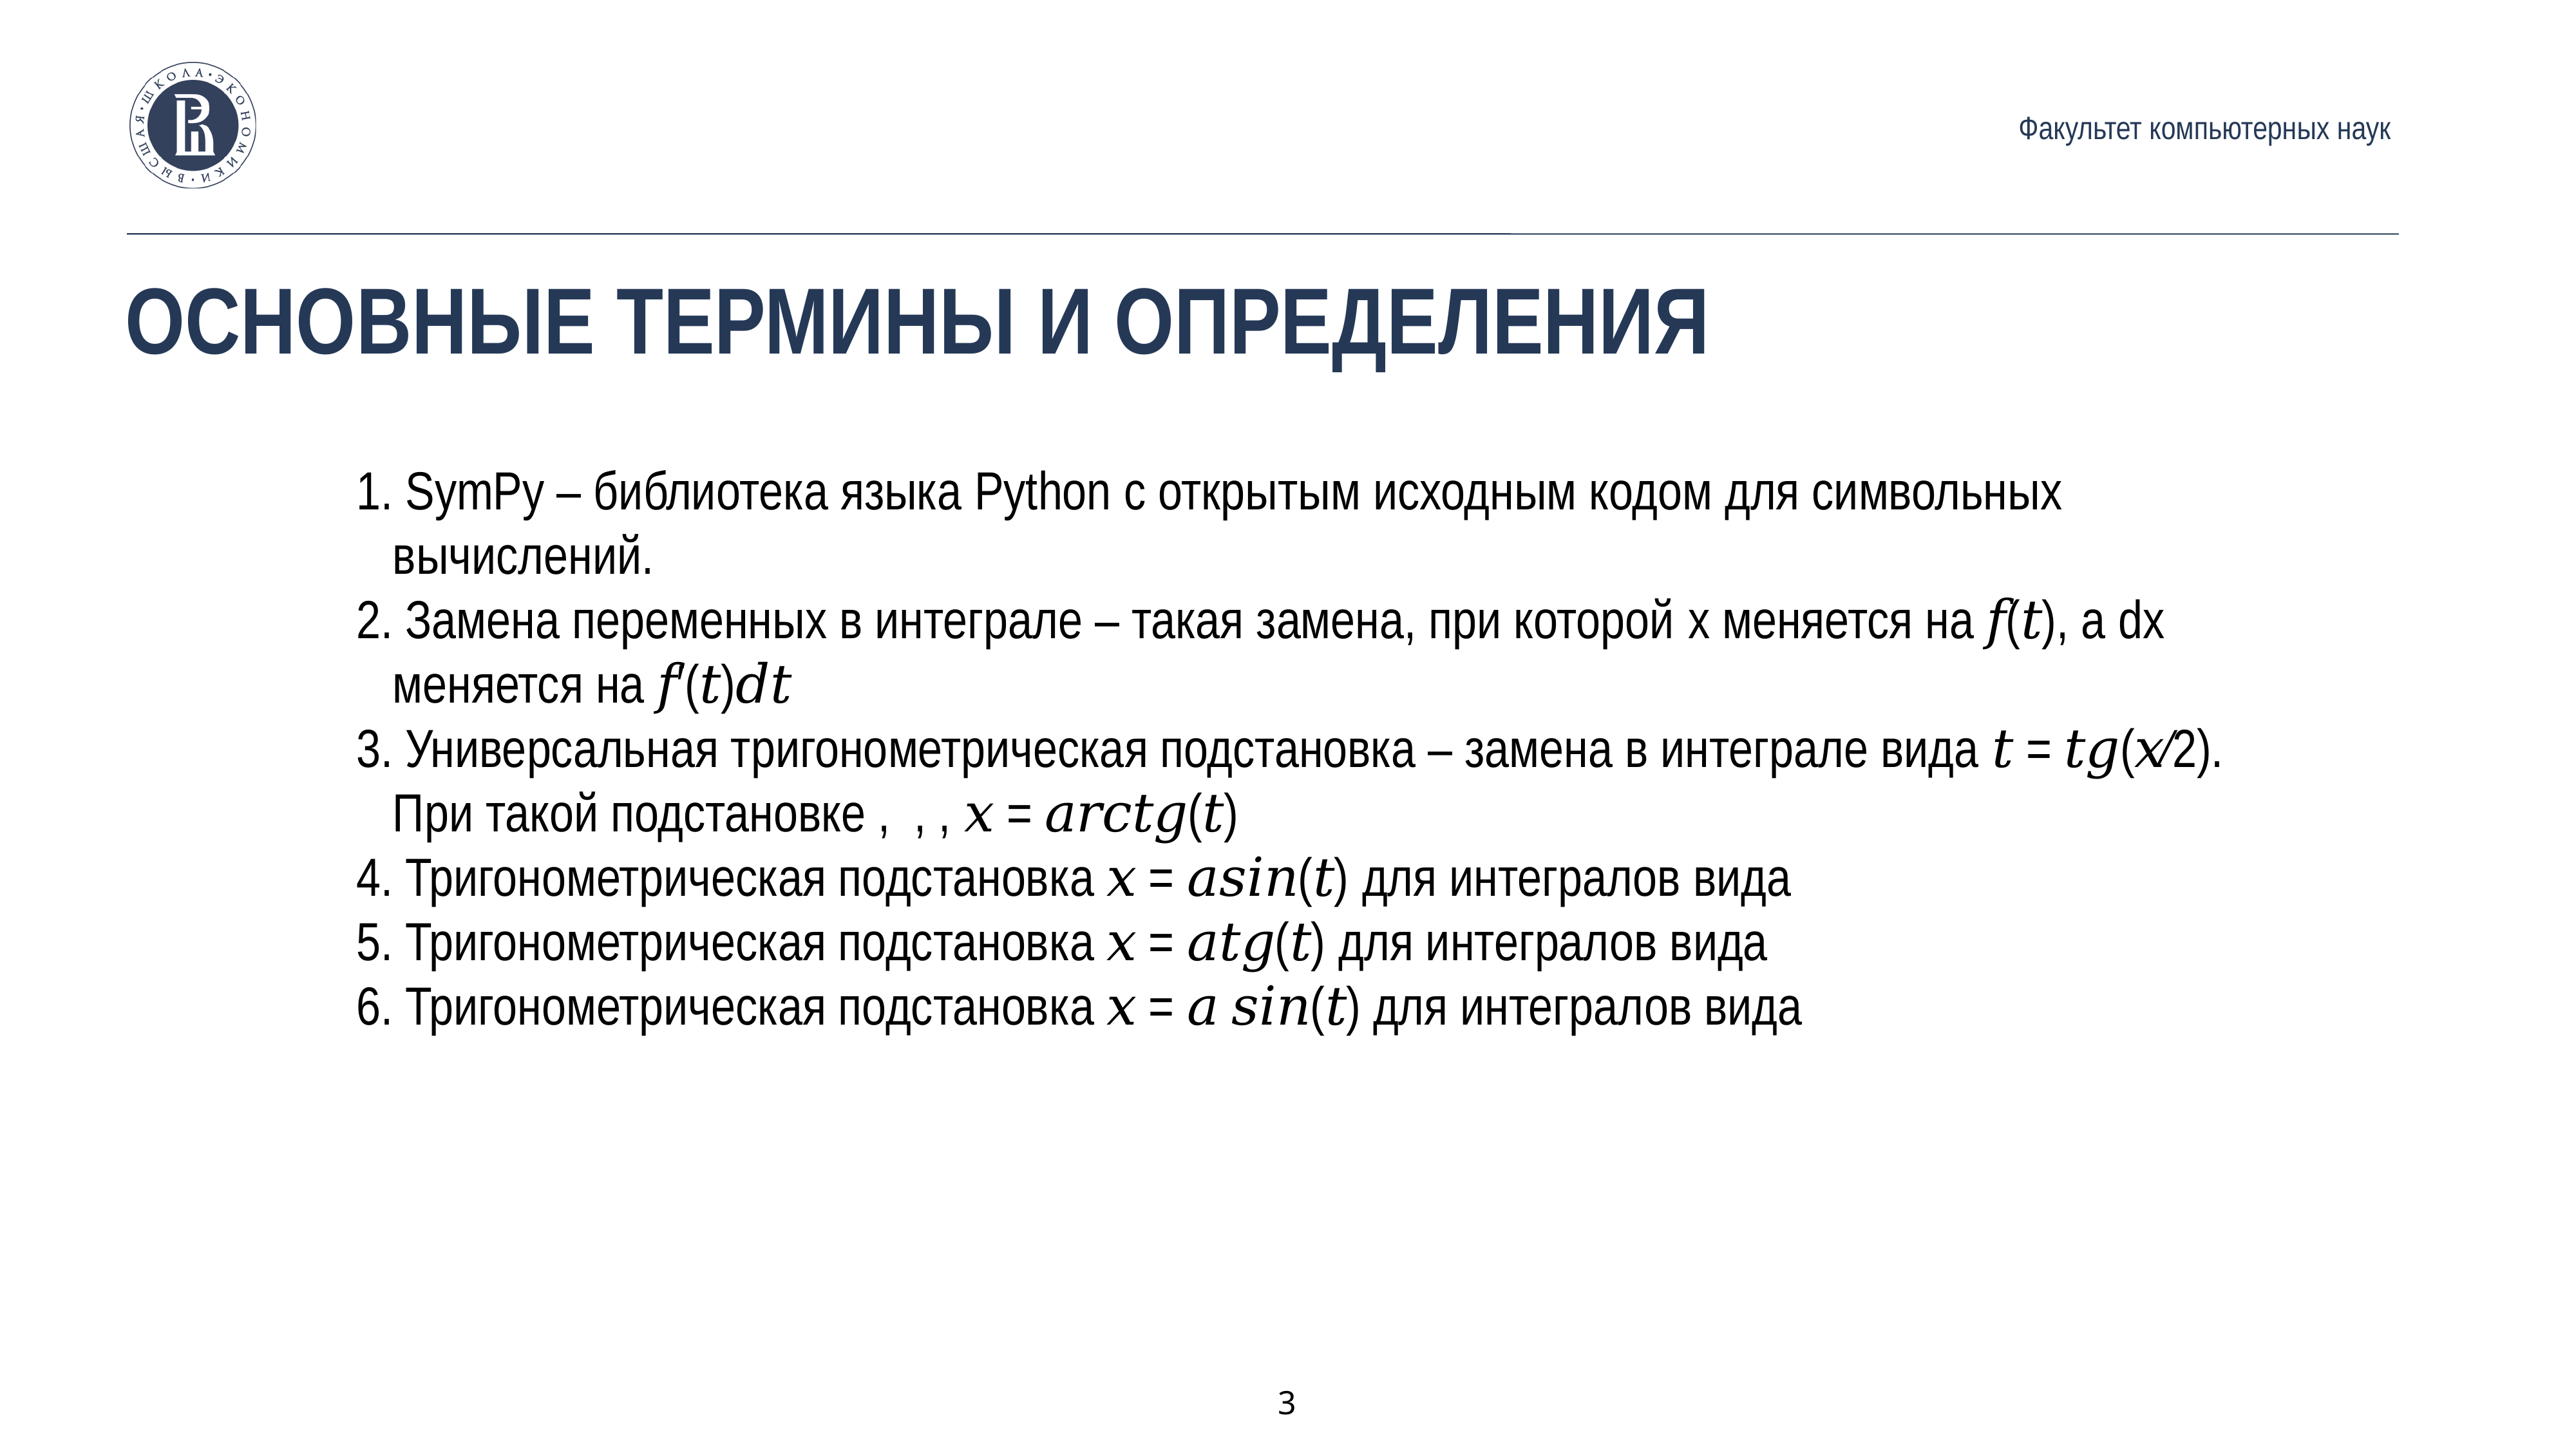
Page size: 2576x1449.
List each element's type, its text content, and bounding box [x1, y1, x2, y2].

picture [129, 61, 257, 189]
text_box 3 [1260, 1374, 1313, 1428]
text_box Основные термины и определения [118, 252, 2390, 497]
text_box Факультет компьютерных наук [1198, 100, 2399, 154]
